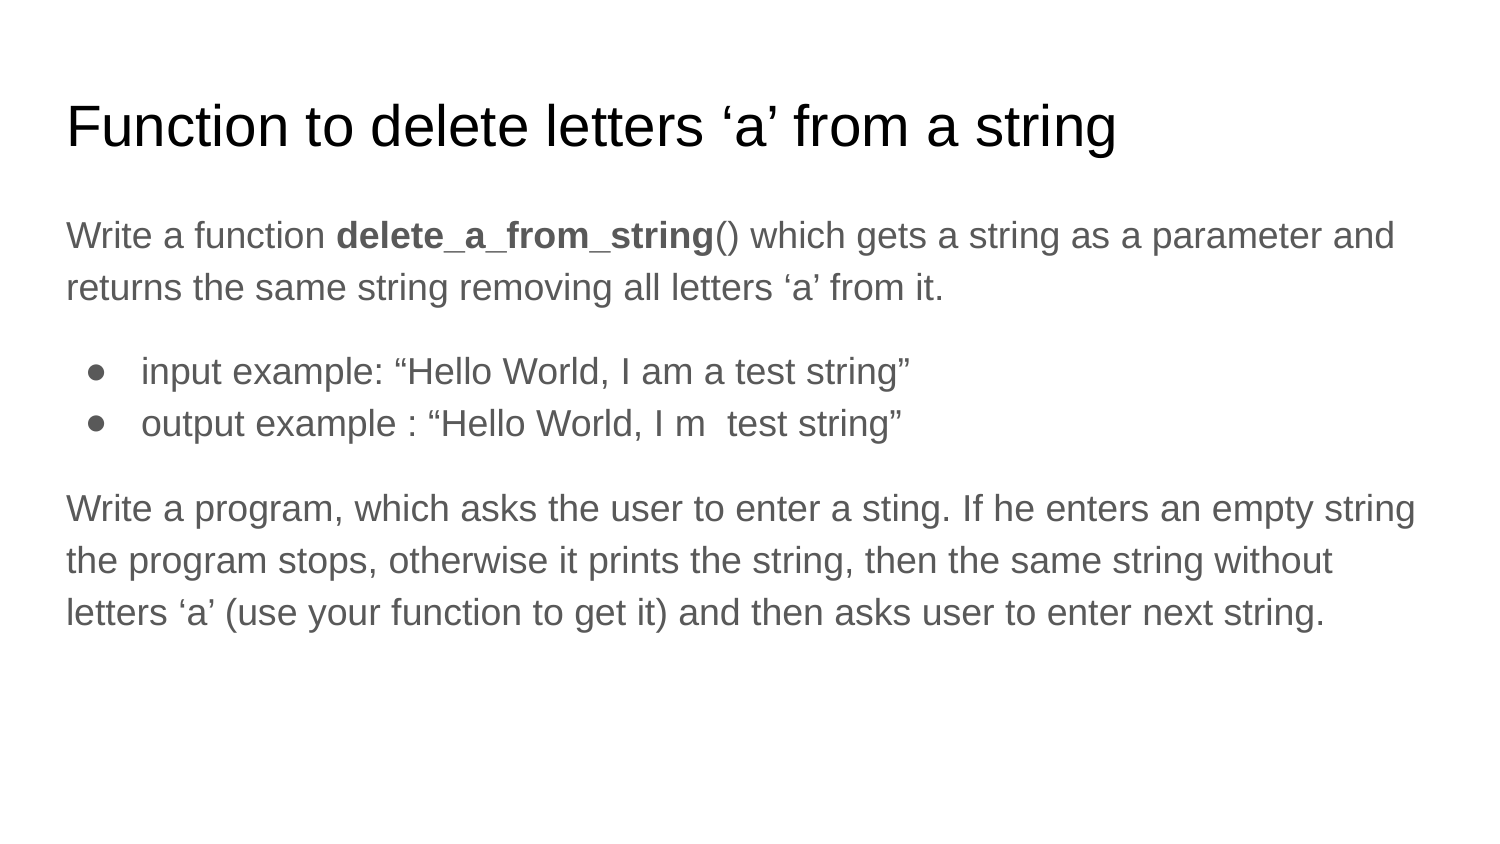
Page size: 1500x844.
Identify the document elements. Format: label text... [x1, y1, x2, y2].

title Function to delete letters ‘a’ from a string [51, 72, 1449, 167]
list Write a function delete_a_from_string() which gets a string as a parameter and returns the same string removing all letters ‘a’ from it. input example: “Hello World, I am a test string” output example : “Hello World, I m test string” Write a program, which asks the user to enter a sting. If he enters an empty string the program stops, otherwise it prints the string, then the same string without letters ‘a’ (use your function to get it) and then asks user to enter next string. [51, 189, 1449, 750]
